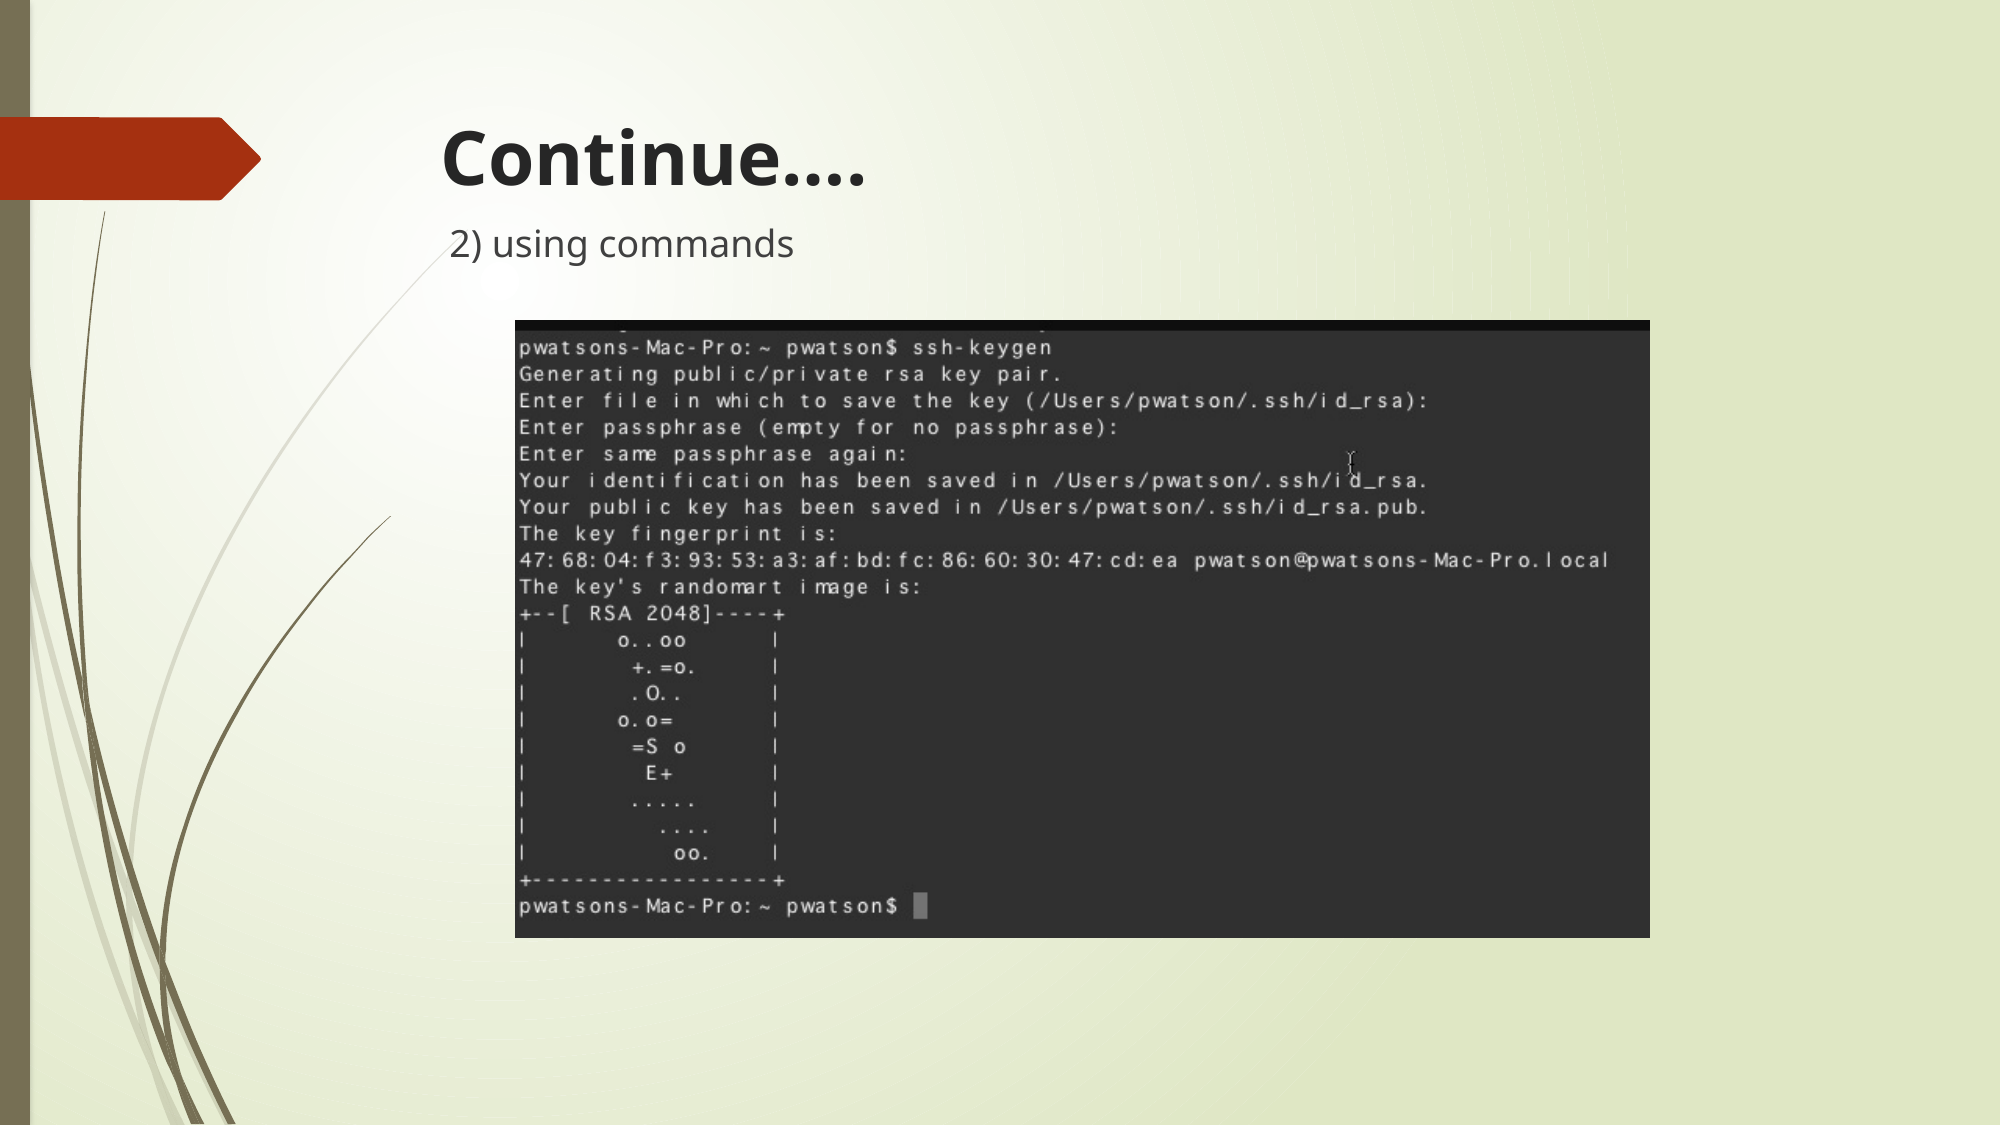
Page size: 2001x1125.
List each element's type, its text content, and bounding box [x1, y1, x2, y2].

picture [515, 320, 1651, 938]
title Continue…. [425, 102, 1888, 212]
list 2) using commands [424, 212, 1888, 970]
